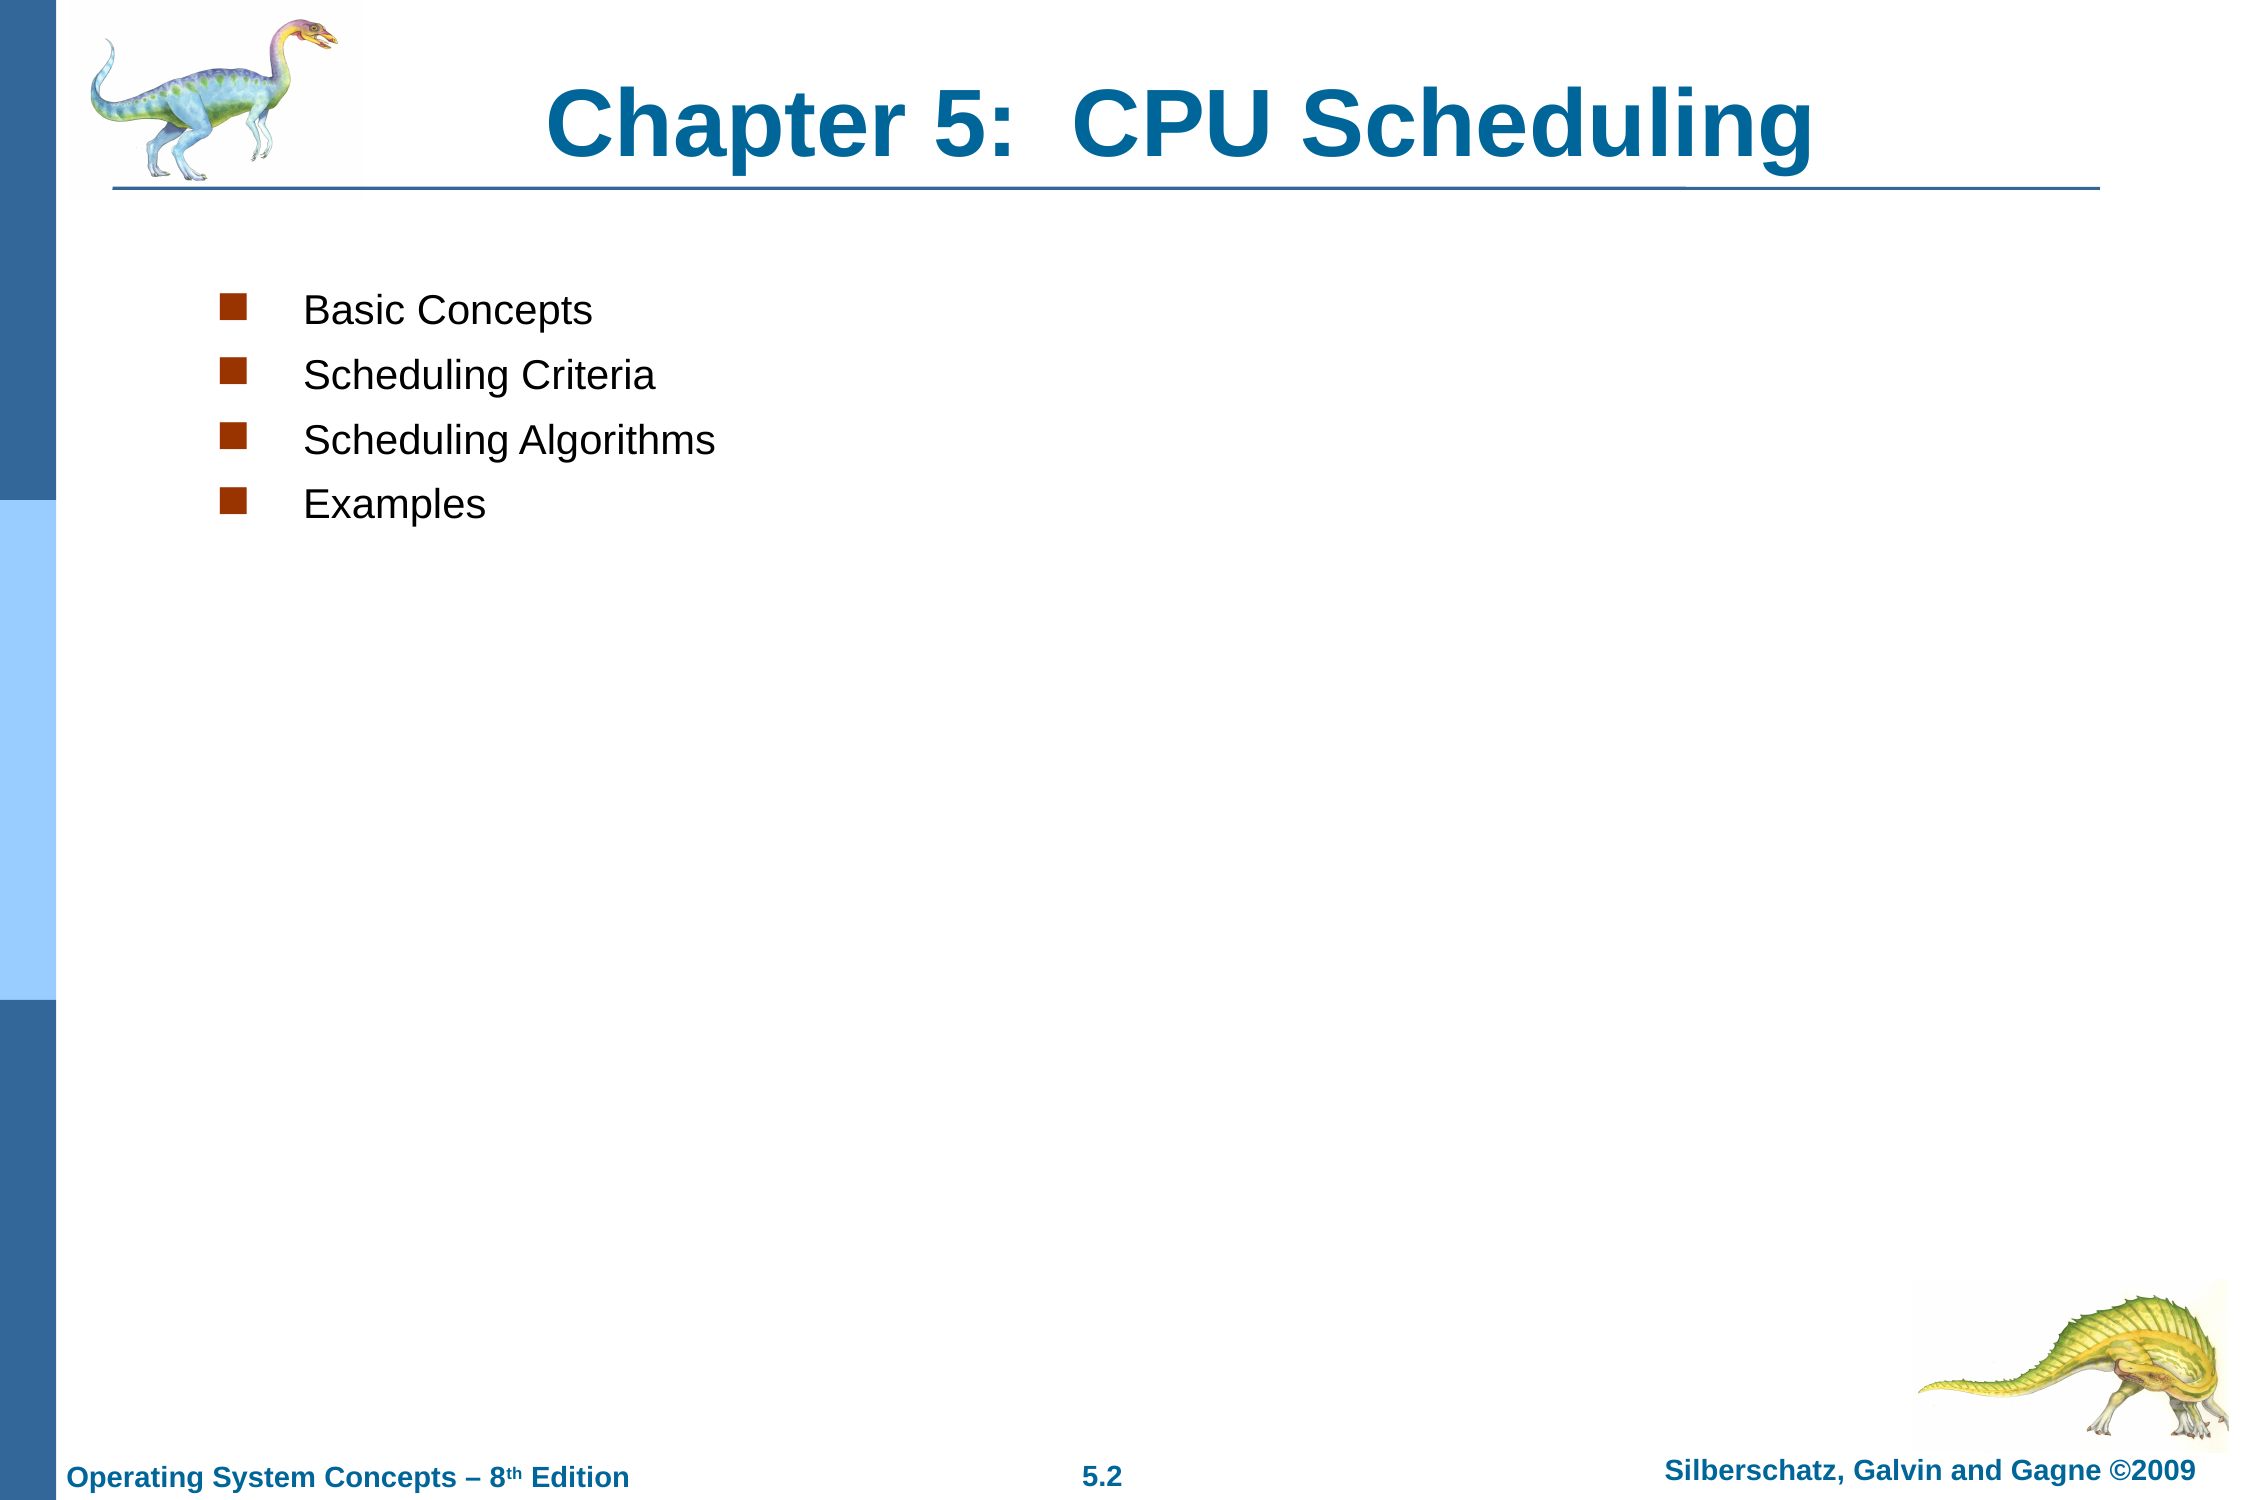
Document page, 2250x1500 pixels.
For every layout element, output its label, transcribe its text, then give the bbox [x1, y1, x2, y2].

picture [1913, 1279, 2229, 1453]
picture [70, 0, 365, 199]
title Chapter 5: CPU Scheduling [224, 60, 2138, 187]
list Basic Concepts Scheduling Criteria Scheduling Algorithms Examples [201, 272, 2007, 1099]
